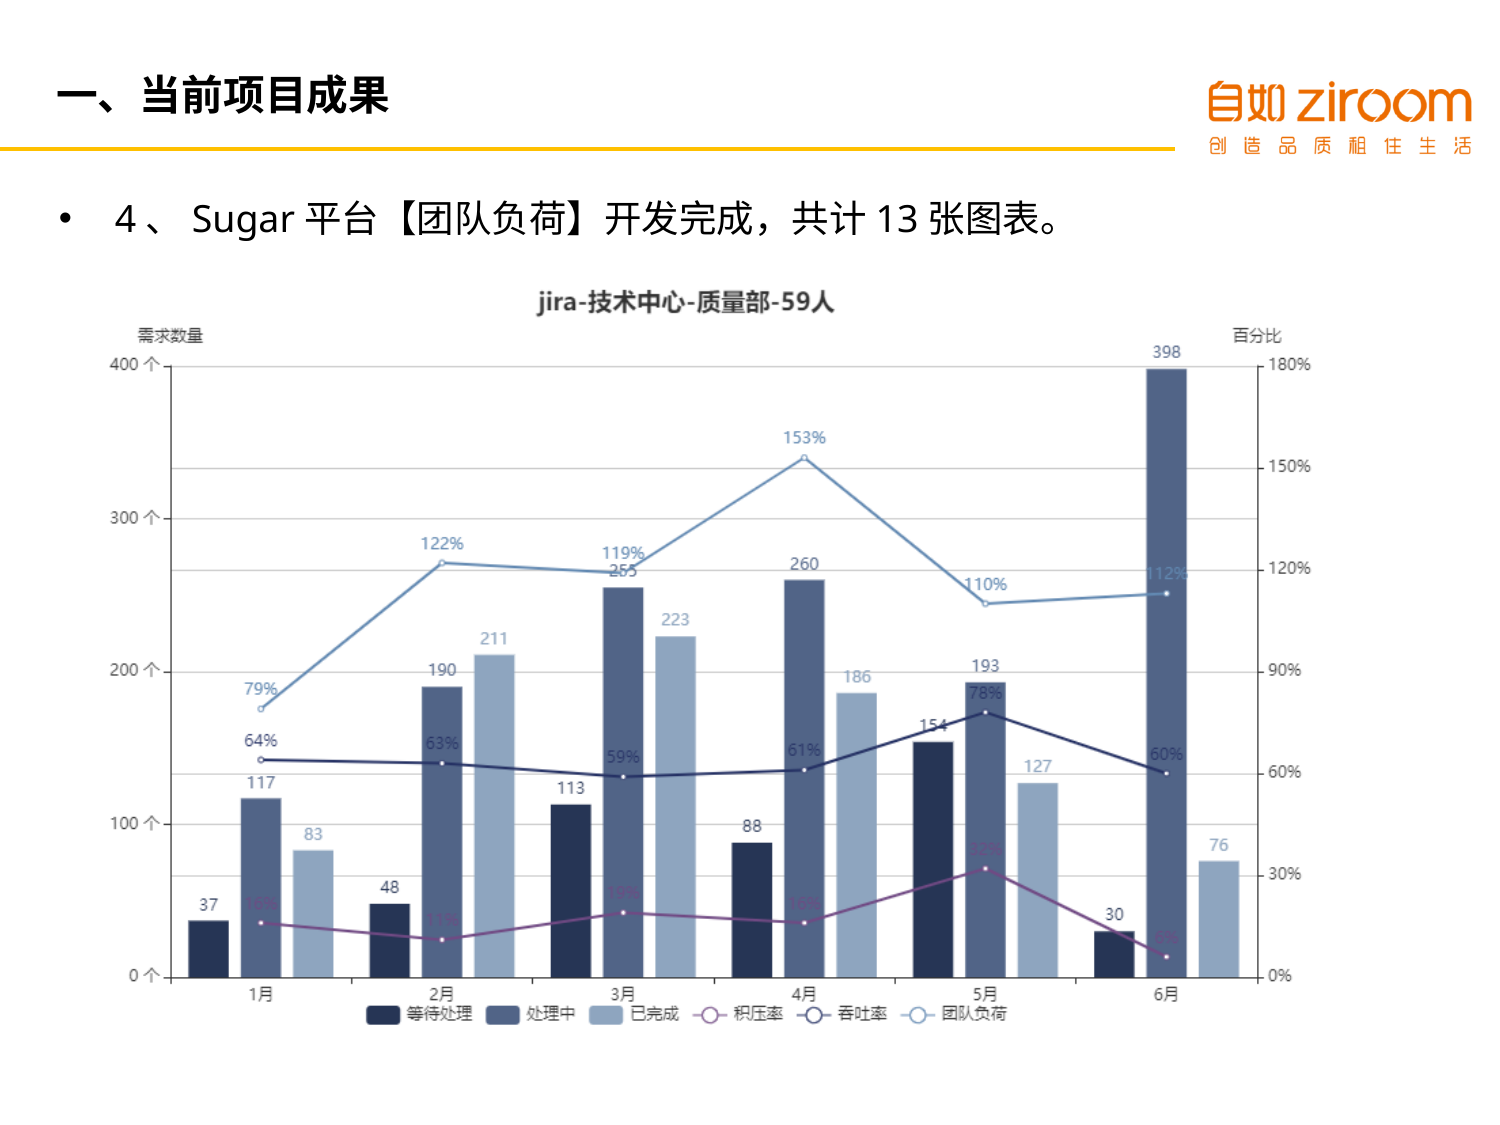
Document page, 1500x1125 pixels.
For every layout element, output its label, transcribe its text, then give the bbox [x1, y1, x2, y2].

list 4、Sugar平台【团队负荷】开发完成，共计13张图表。 [43, 187, 1459, 1059]
picture [1392, 57, 1500, 173]
picture [104, 266, 1329, 1049]
title 一、当前项目成果 [41, 0, 1392, 188]
